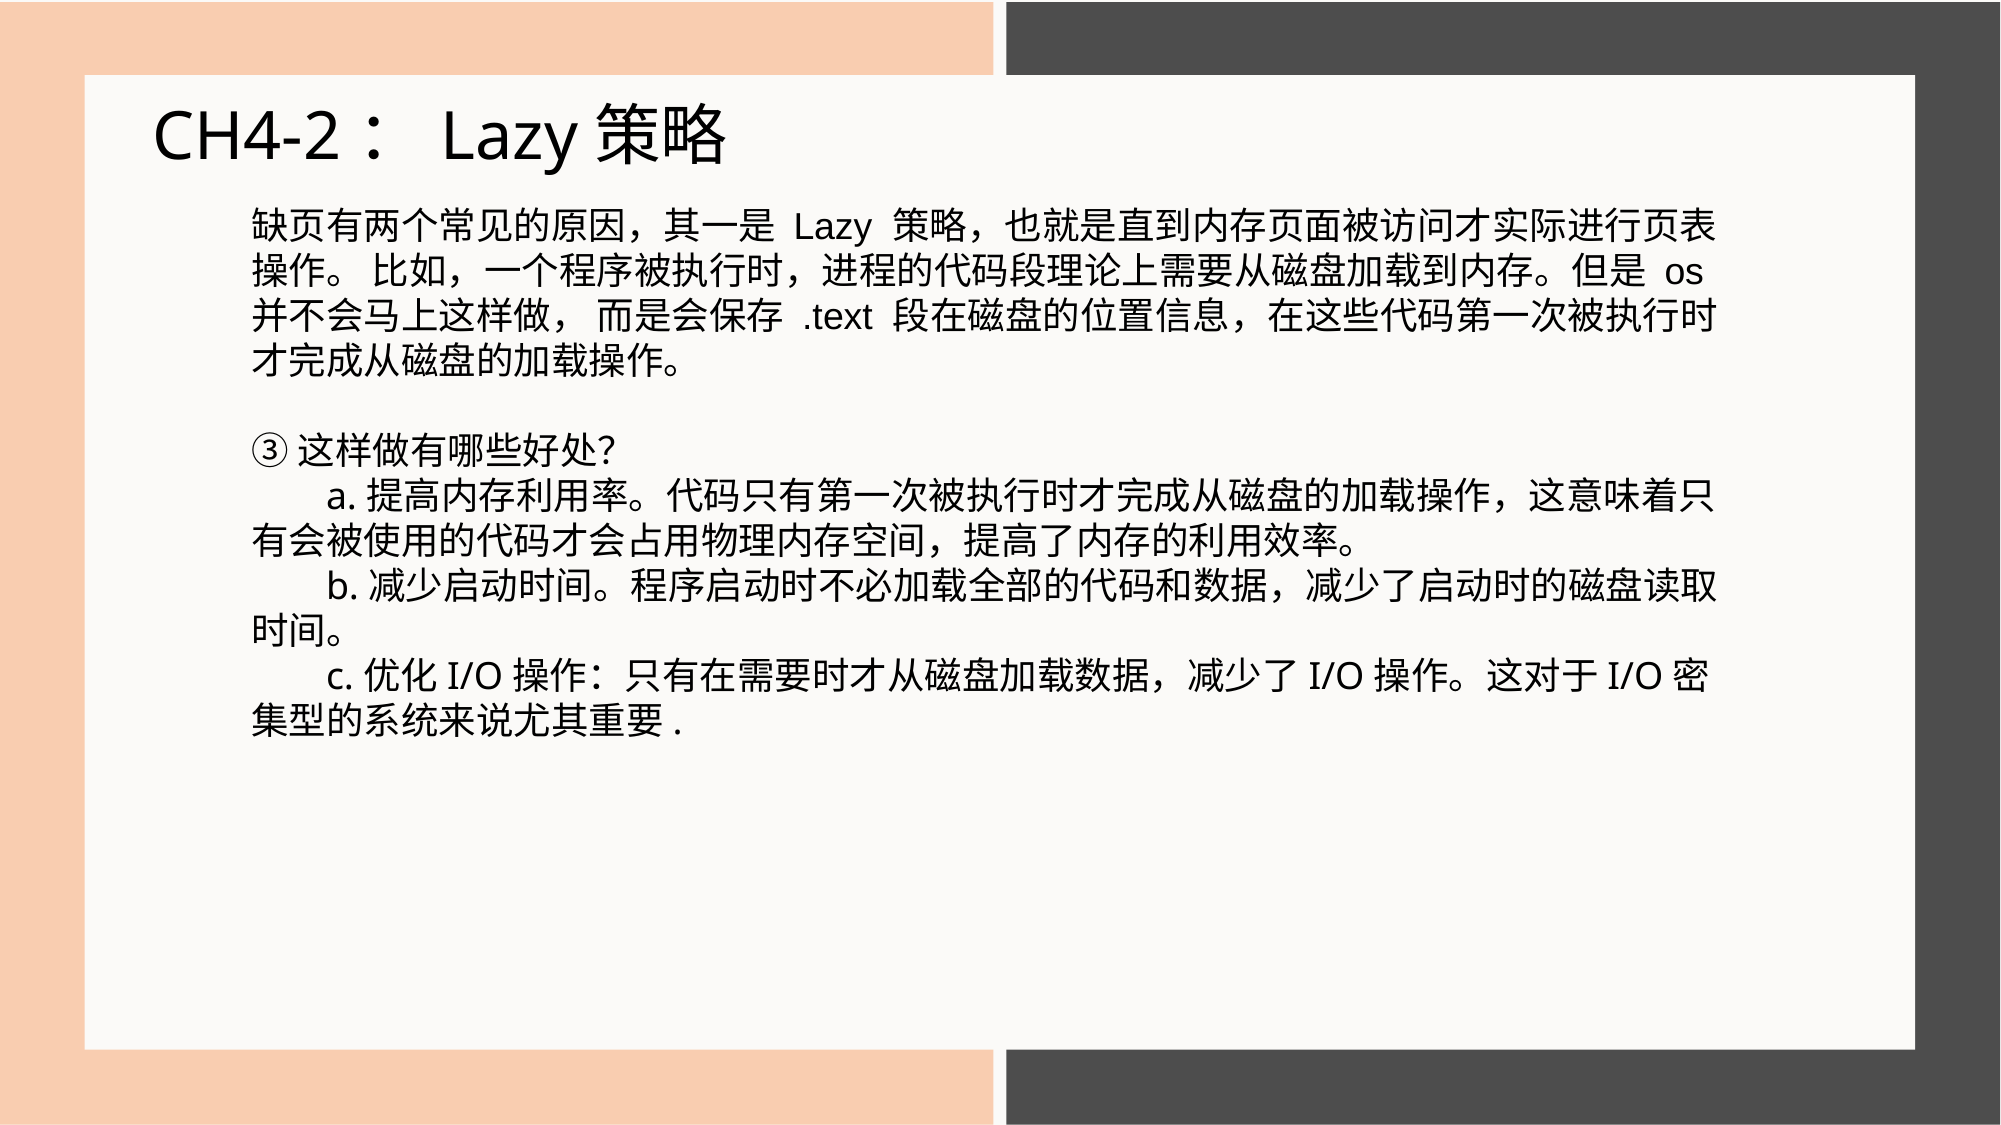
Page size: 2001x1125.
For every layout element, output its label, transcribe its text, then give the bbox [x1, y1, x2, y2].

text_box CH4-2：Lazy策略 [137, 85, 1084, 180]
text_box 缺页有两个常见的原因，其一是 Lazy 策略，也就是直到内存页面被访问才实际进行页表操作。 比如，一个程序被执行时，进程的代码段理论上需要从磁盘加载到内存。但是 os 并不会马上这样做， 而是会保存 .text 段在磁盘的位置信息，在这些代码第一次被执行时才完成从磁盘的加载操作。 ③这样做有哪些好处？ a.提高内存利用率。代码只有第一次被执行时才完成从磁盘的加载操作，这意味着只有会被使用的代码才会占用物理内存空间，提高了内存的利用效率。 b.减少启动时间。程序启动时不必加载全部的代码和数据，减少了启动时的磁盘读取时间。 c.优化I/O操作：只有在需要时才从磁盘加载数据，减少了I/O操作。这对于I/O密集型的系统来说尤其重要. [236, 194, 1745, 1017]
